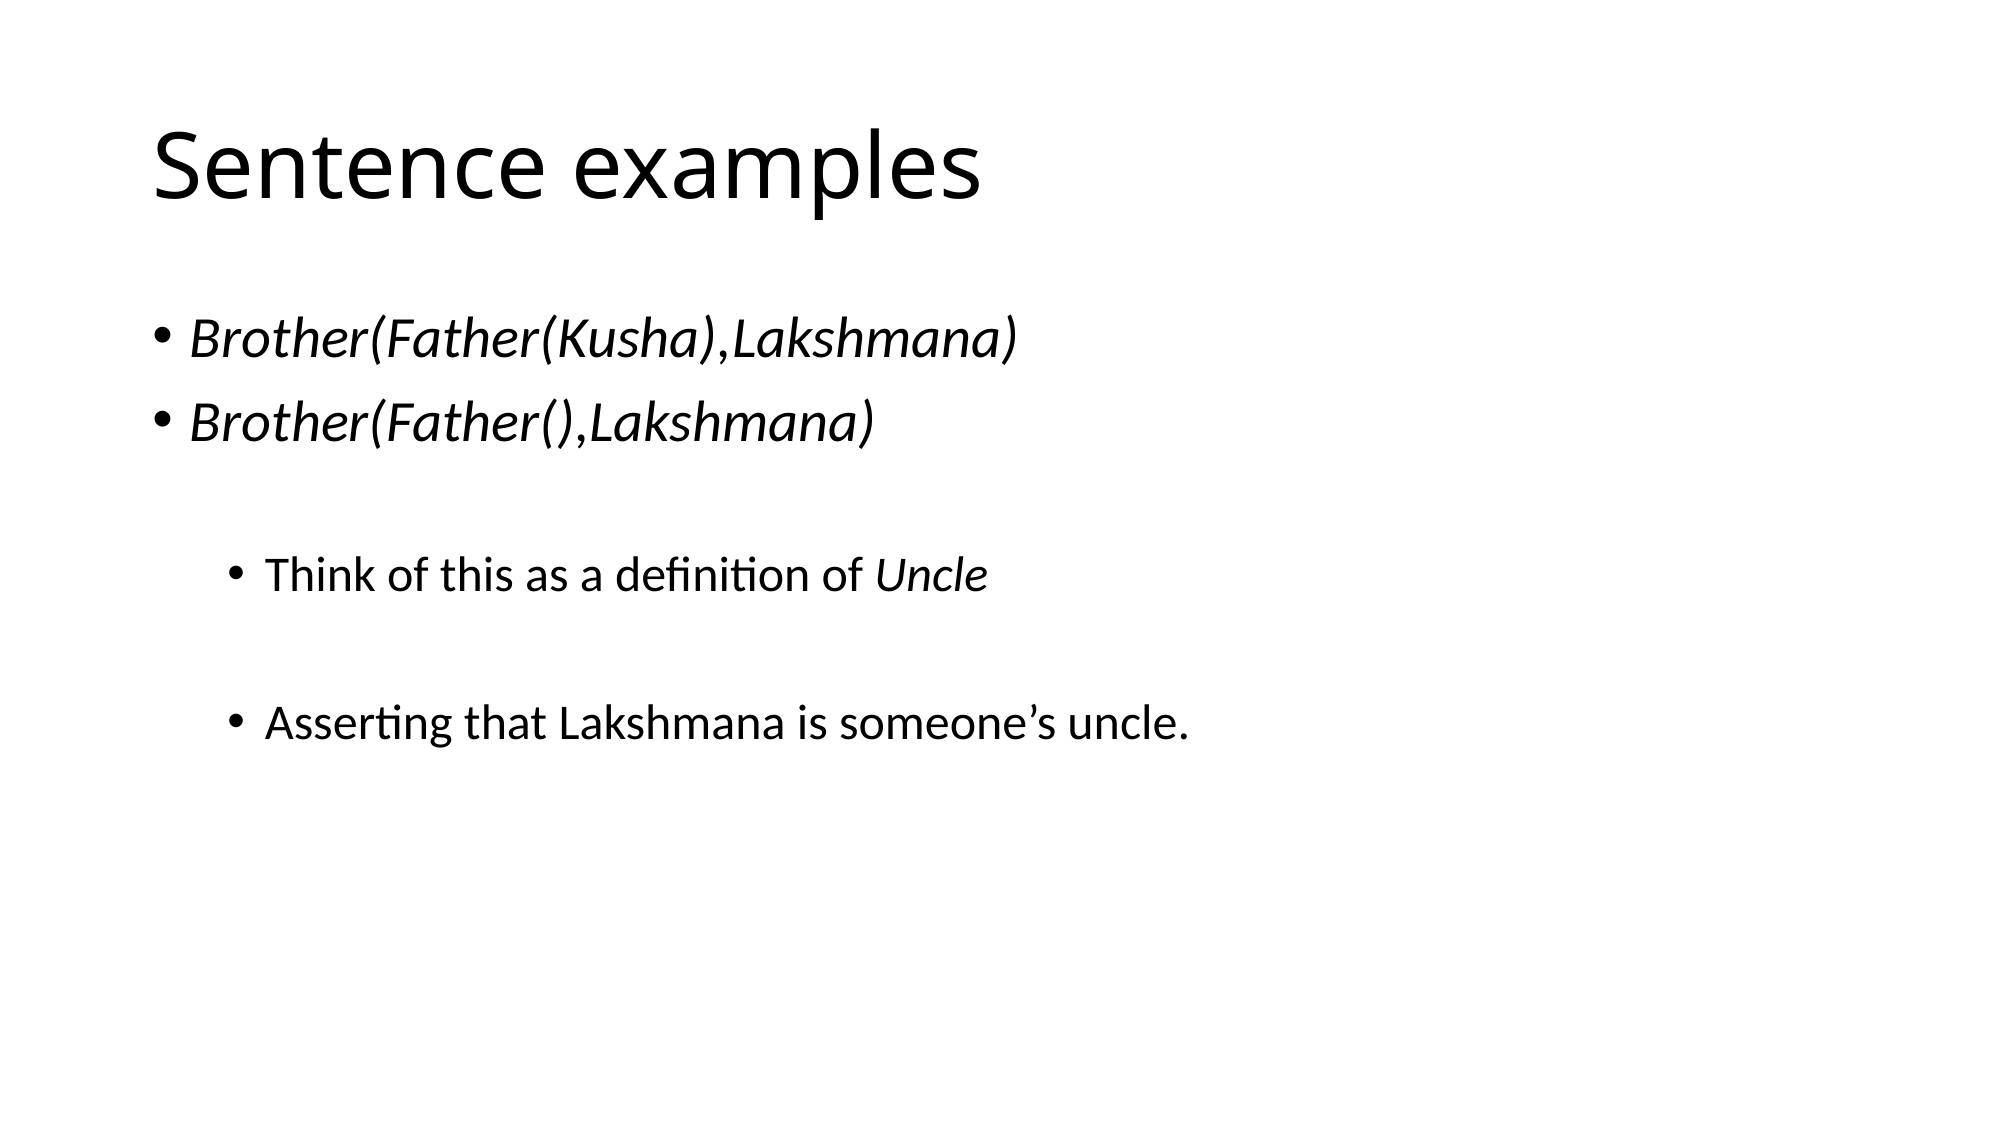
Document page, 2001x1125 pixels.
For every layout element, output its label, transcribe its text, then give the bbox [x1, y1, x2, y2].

title Sentence examples [137, 59, 1863, 278]
